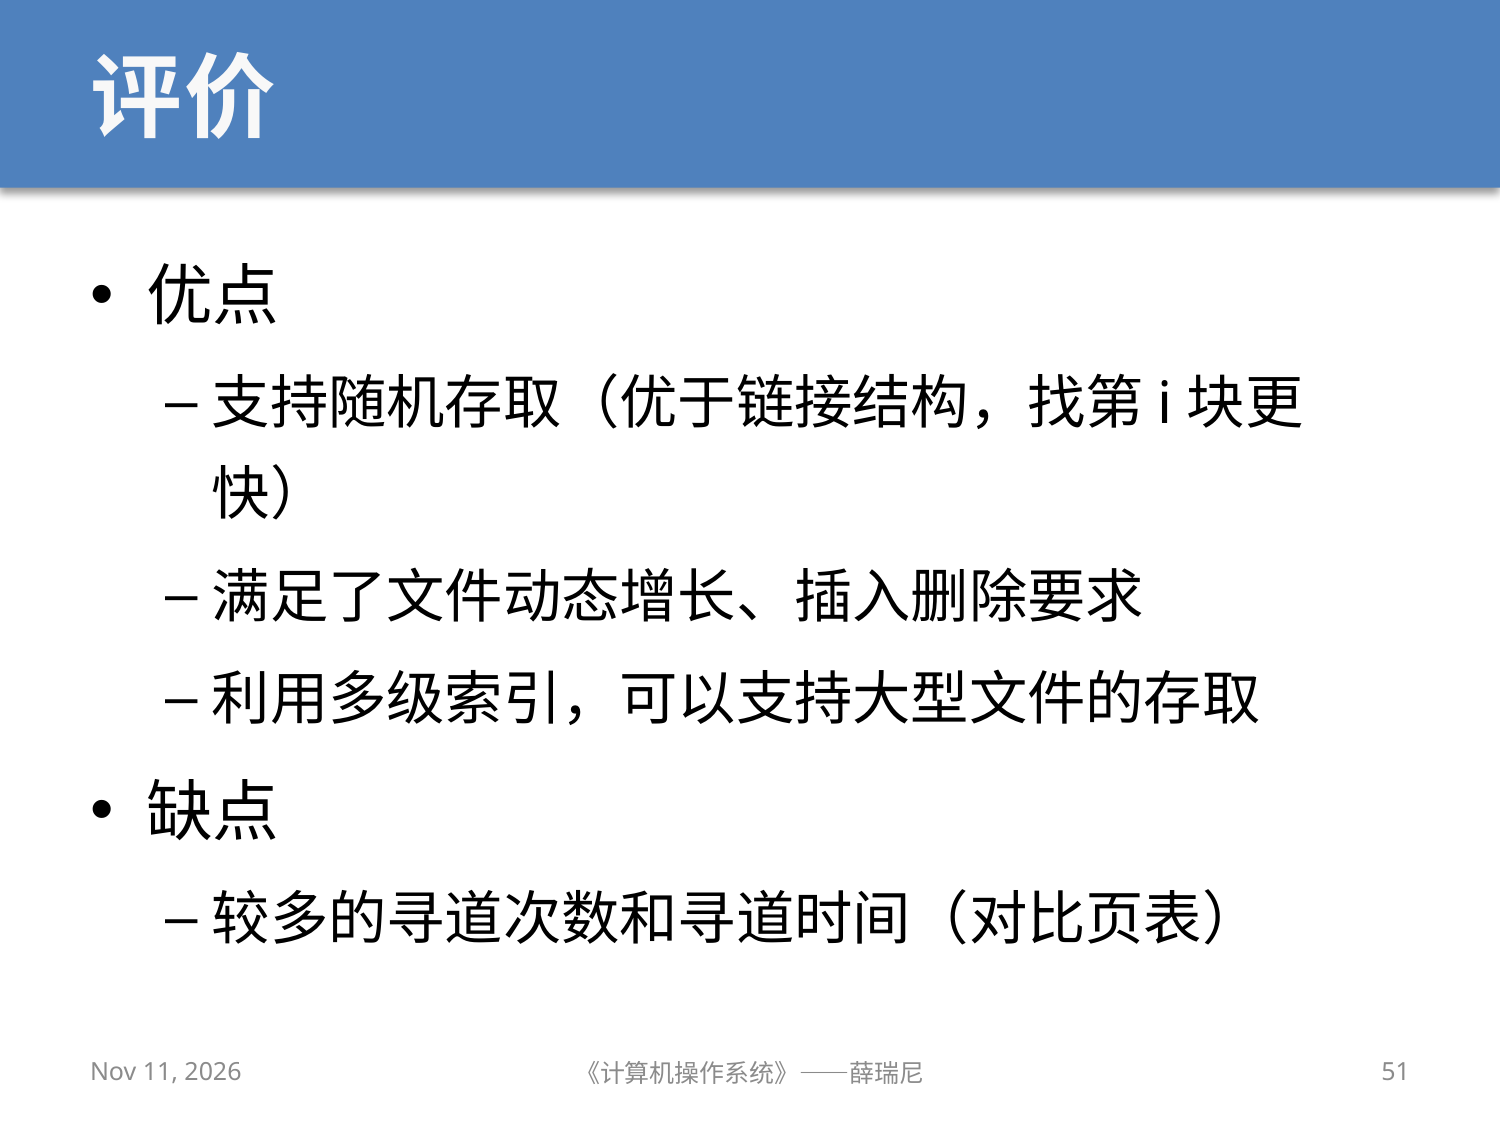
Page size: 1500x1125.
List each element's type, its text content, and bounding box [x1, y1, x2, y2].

slide_number 51 [1074, 1042, 1425, 1103]
footer 《计算机操作系统》——薛瑞尼 [512, 1042, 988, 1103]
list 优点 支持随机存取（优于链接结构，找第i块更快） 满足了文件动态增长、插入删除要求 利用多级索引，可以支持大型文件的存取 缺点 较多的寻道次数和寻道时间（对比页表） [75, 221, 1425, 1021]
title 评价 [75, 0, 1425, 188]
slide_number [75, 1042, 425, 1103]
